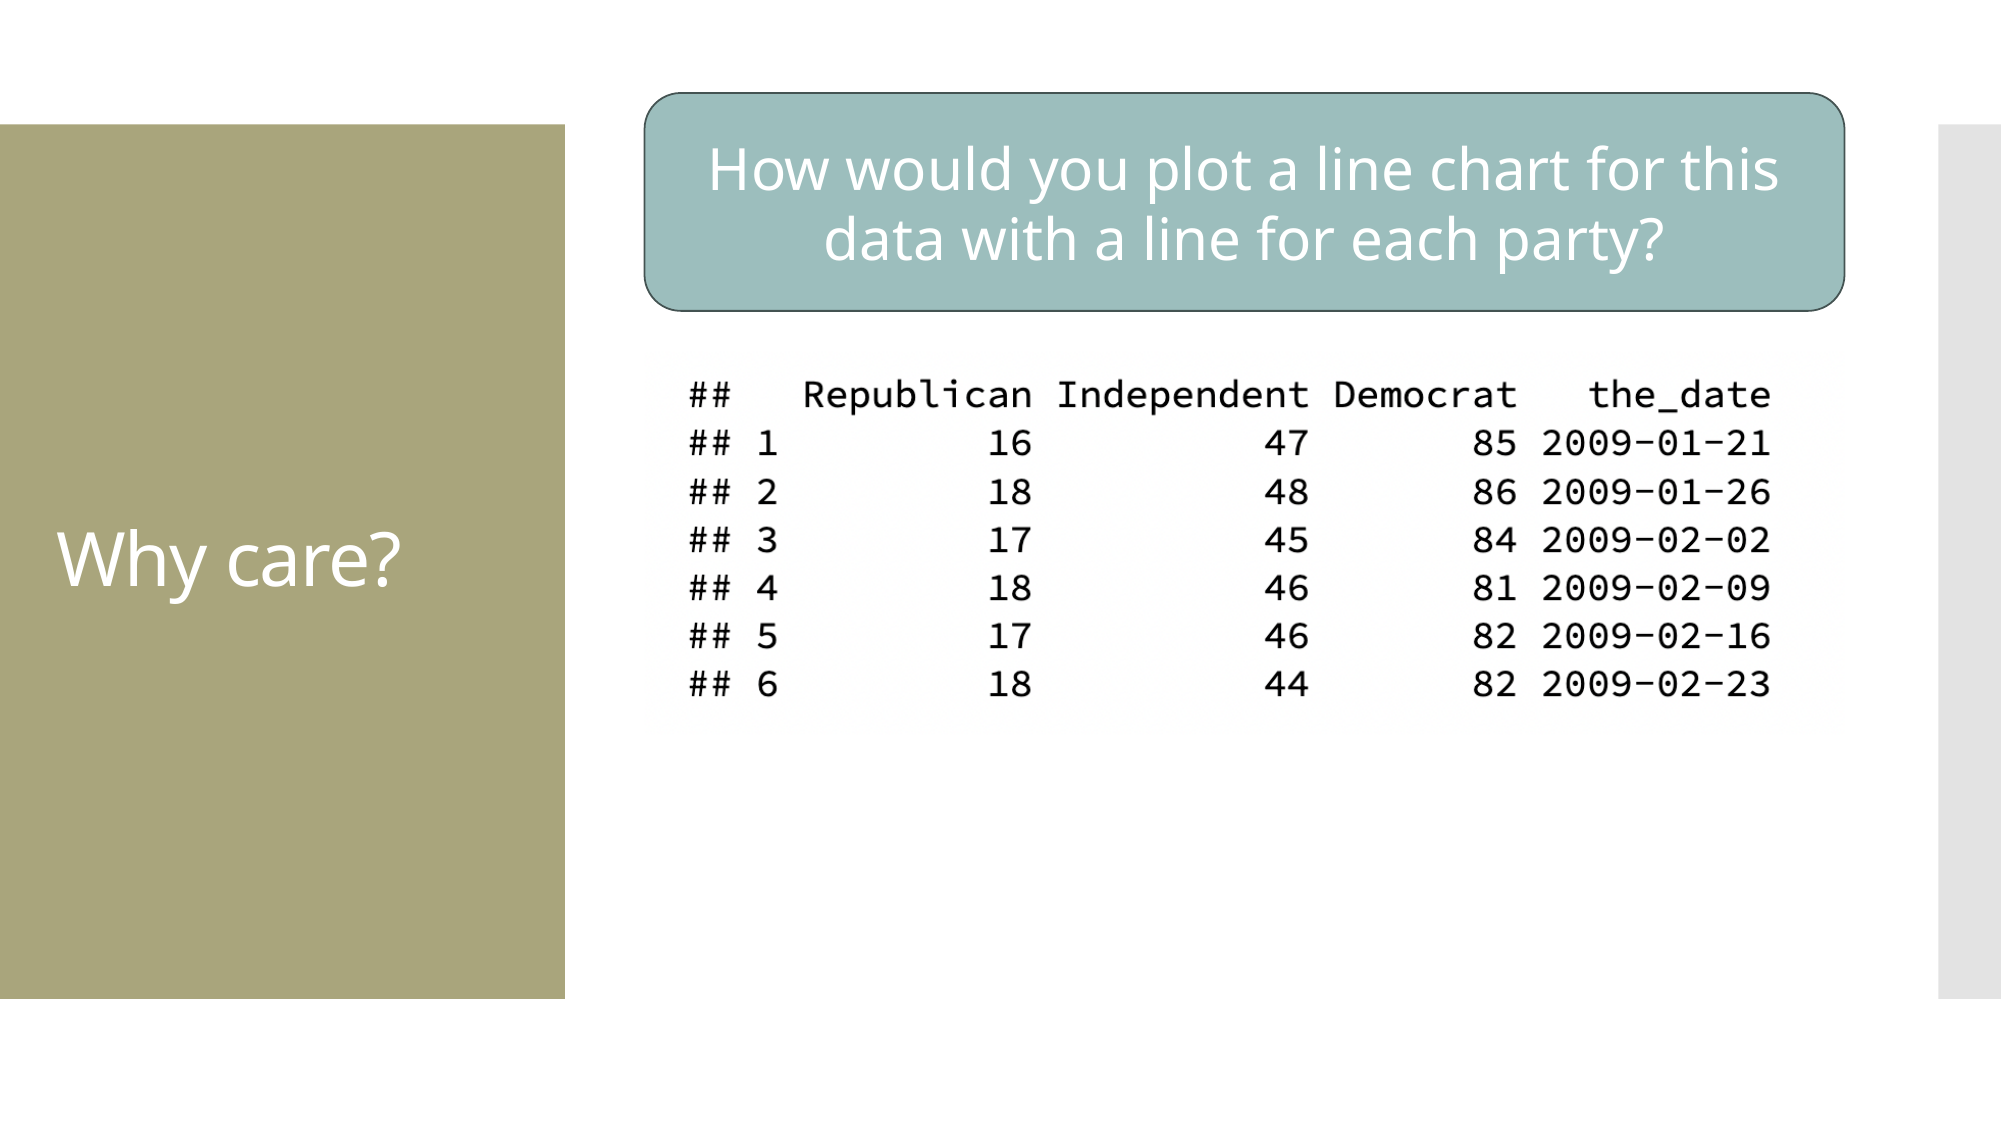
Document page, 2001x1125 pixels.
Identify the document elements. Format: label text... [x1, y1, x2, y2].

text_box How would you plot a line chart for this data with a line for each party? [643, 92, 1846, 312]
title Why care? [41, 184, 525, 940]
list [644, 350, 1845, 735]
